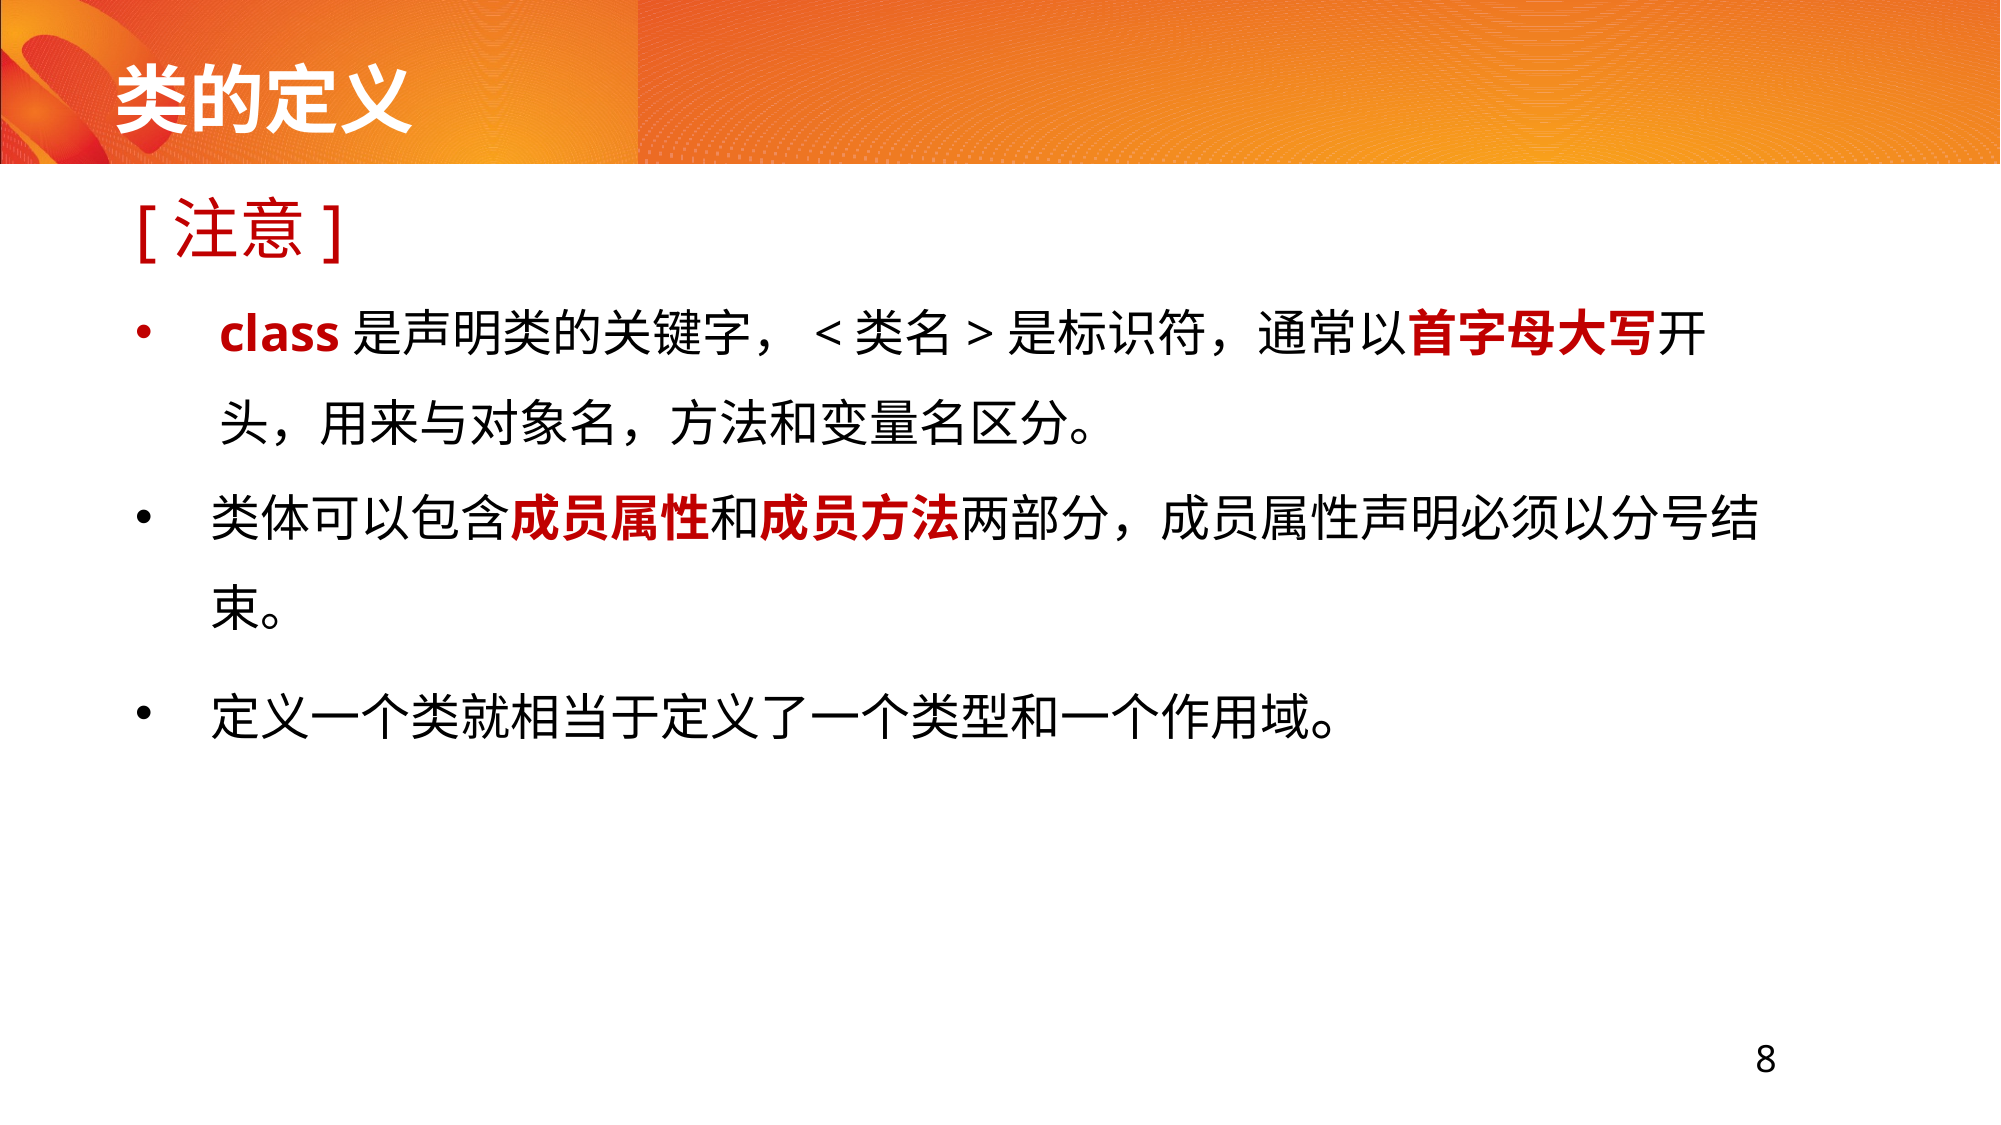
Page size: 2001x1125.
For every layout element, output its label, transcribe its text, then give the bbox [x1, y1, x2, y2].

picture [0, 0, 2000, 164]
title 类的定义 [99, 45, 1900, 167]
text_box [注意] class是声明类的关键字，<类名>是标识符，通常以首字母大写开头，用来与对象名，方法和变量名区分。 类体可以包含成员属性和成员方法两部分，成员属性声明必须以分号结束。 定义一个类就相当于定义了一个类型和一个作用域。 [102, 171, 1820, 1038]
